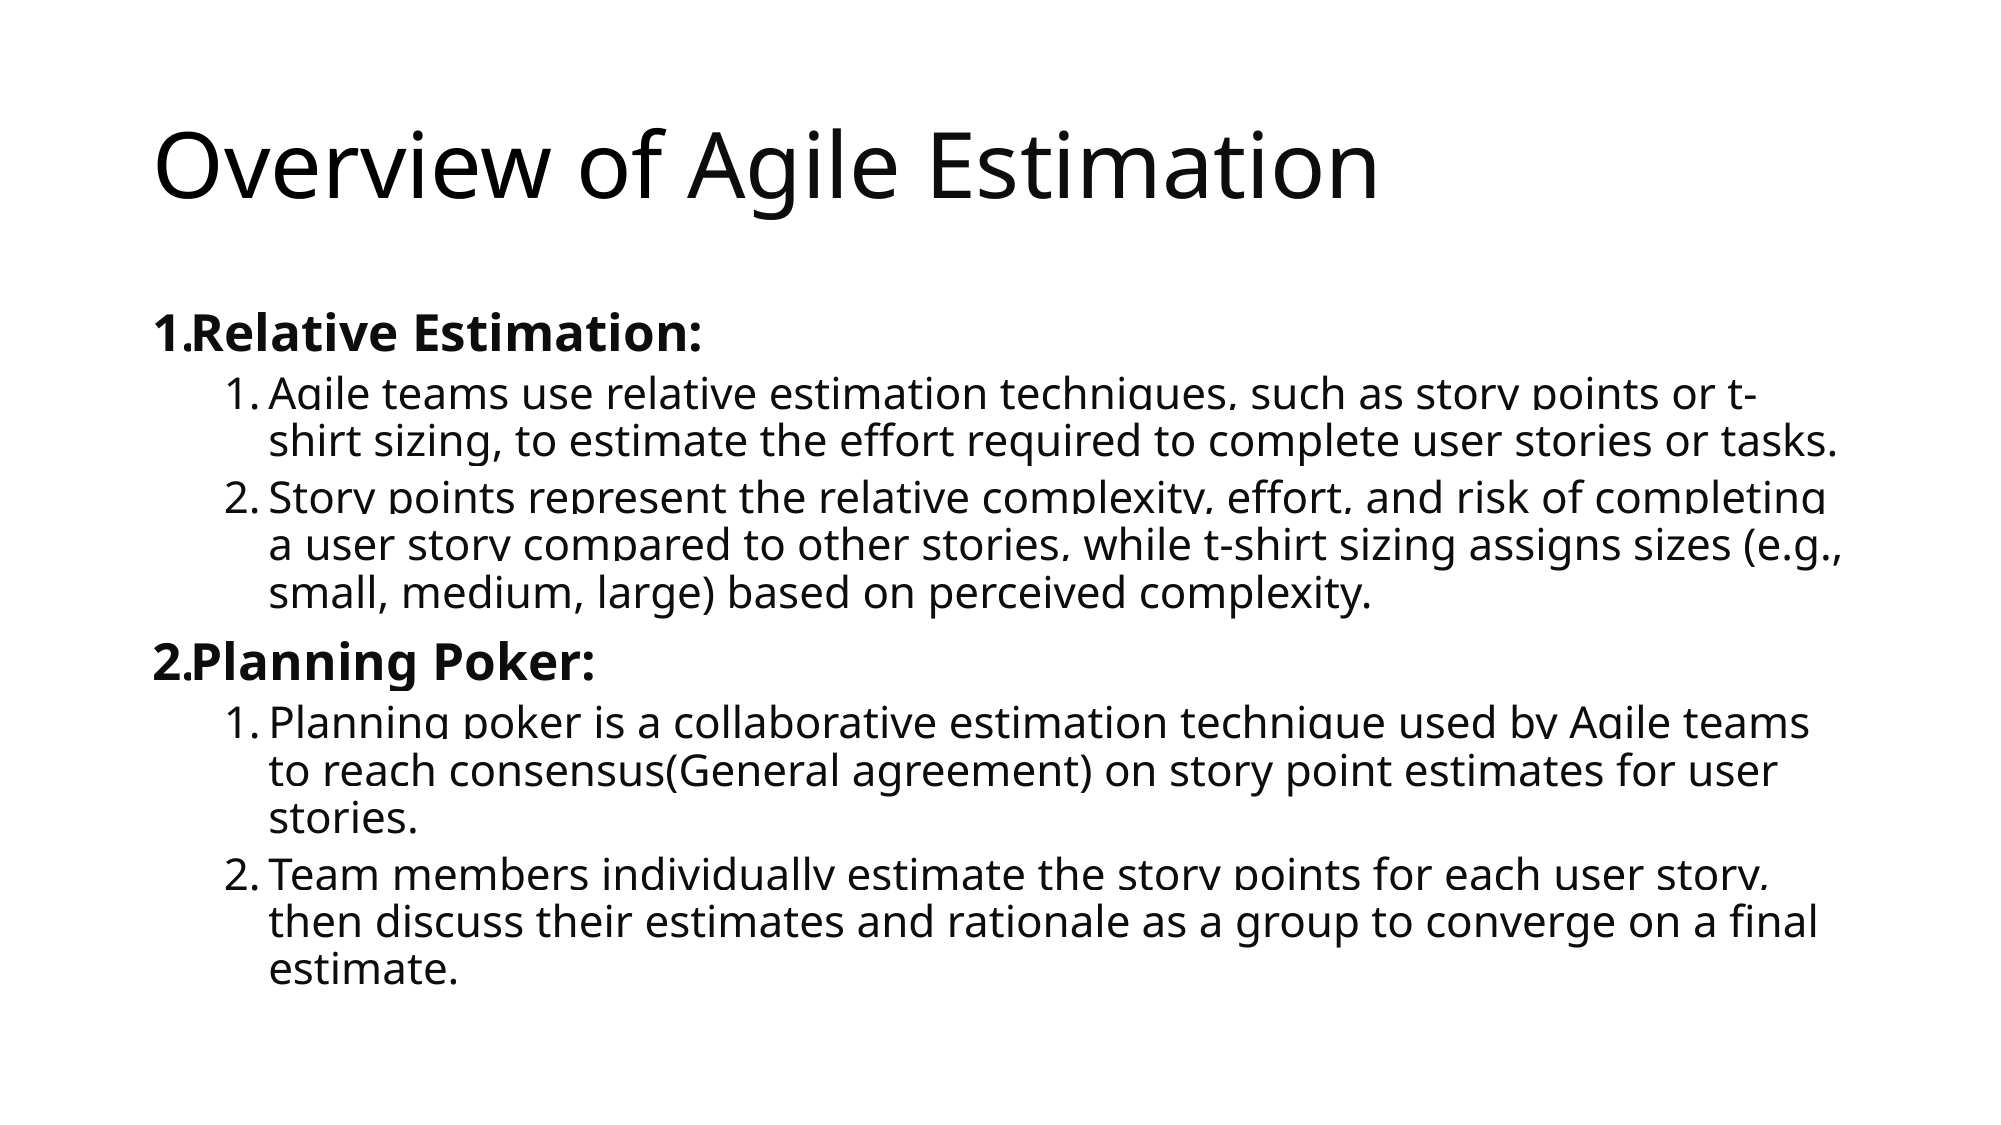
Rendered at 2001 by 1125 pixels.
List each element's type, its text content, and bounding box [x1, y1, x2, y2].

title Overview of Agile Estimation [137, 59, 1863, 278]
list Relative Estimation: Agile teams use relative estimation techniques, such as story points or t-shirt sizing, to estimate the effort required to complete user stories or tasks. Story points represent the relative complexity, effort, and risk of completing a user story compared to other stories, while t-shirt sizing assigns sizes (e.g., small, medium, large) based on perceived complexity. Planning Poker: Planning poker is a collaborative estimation technique used by Agile teams to reach consensus(General agreement) on story point estimates for user stories. Team members individually estimate the story points for each user story, then discuss their estimates and rationale as a group to converge on a final estimate. [137, 299, 1863, 1014]
